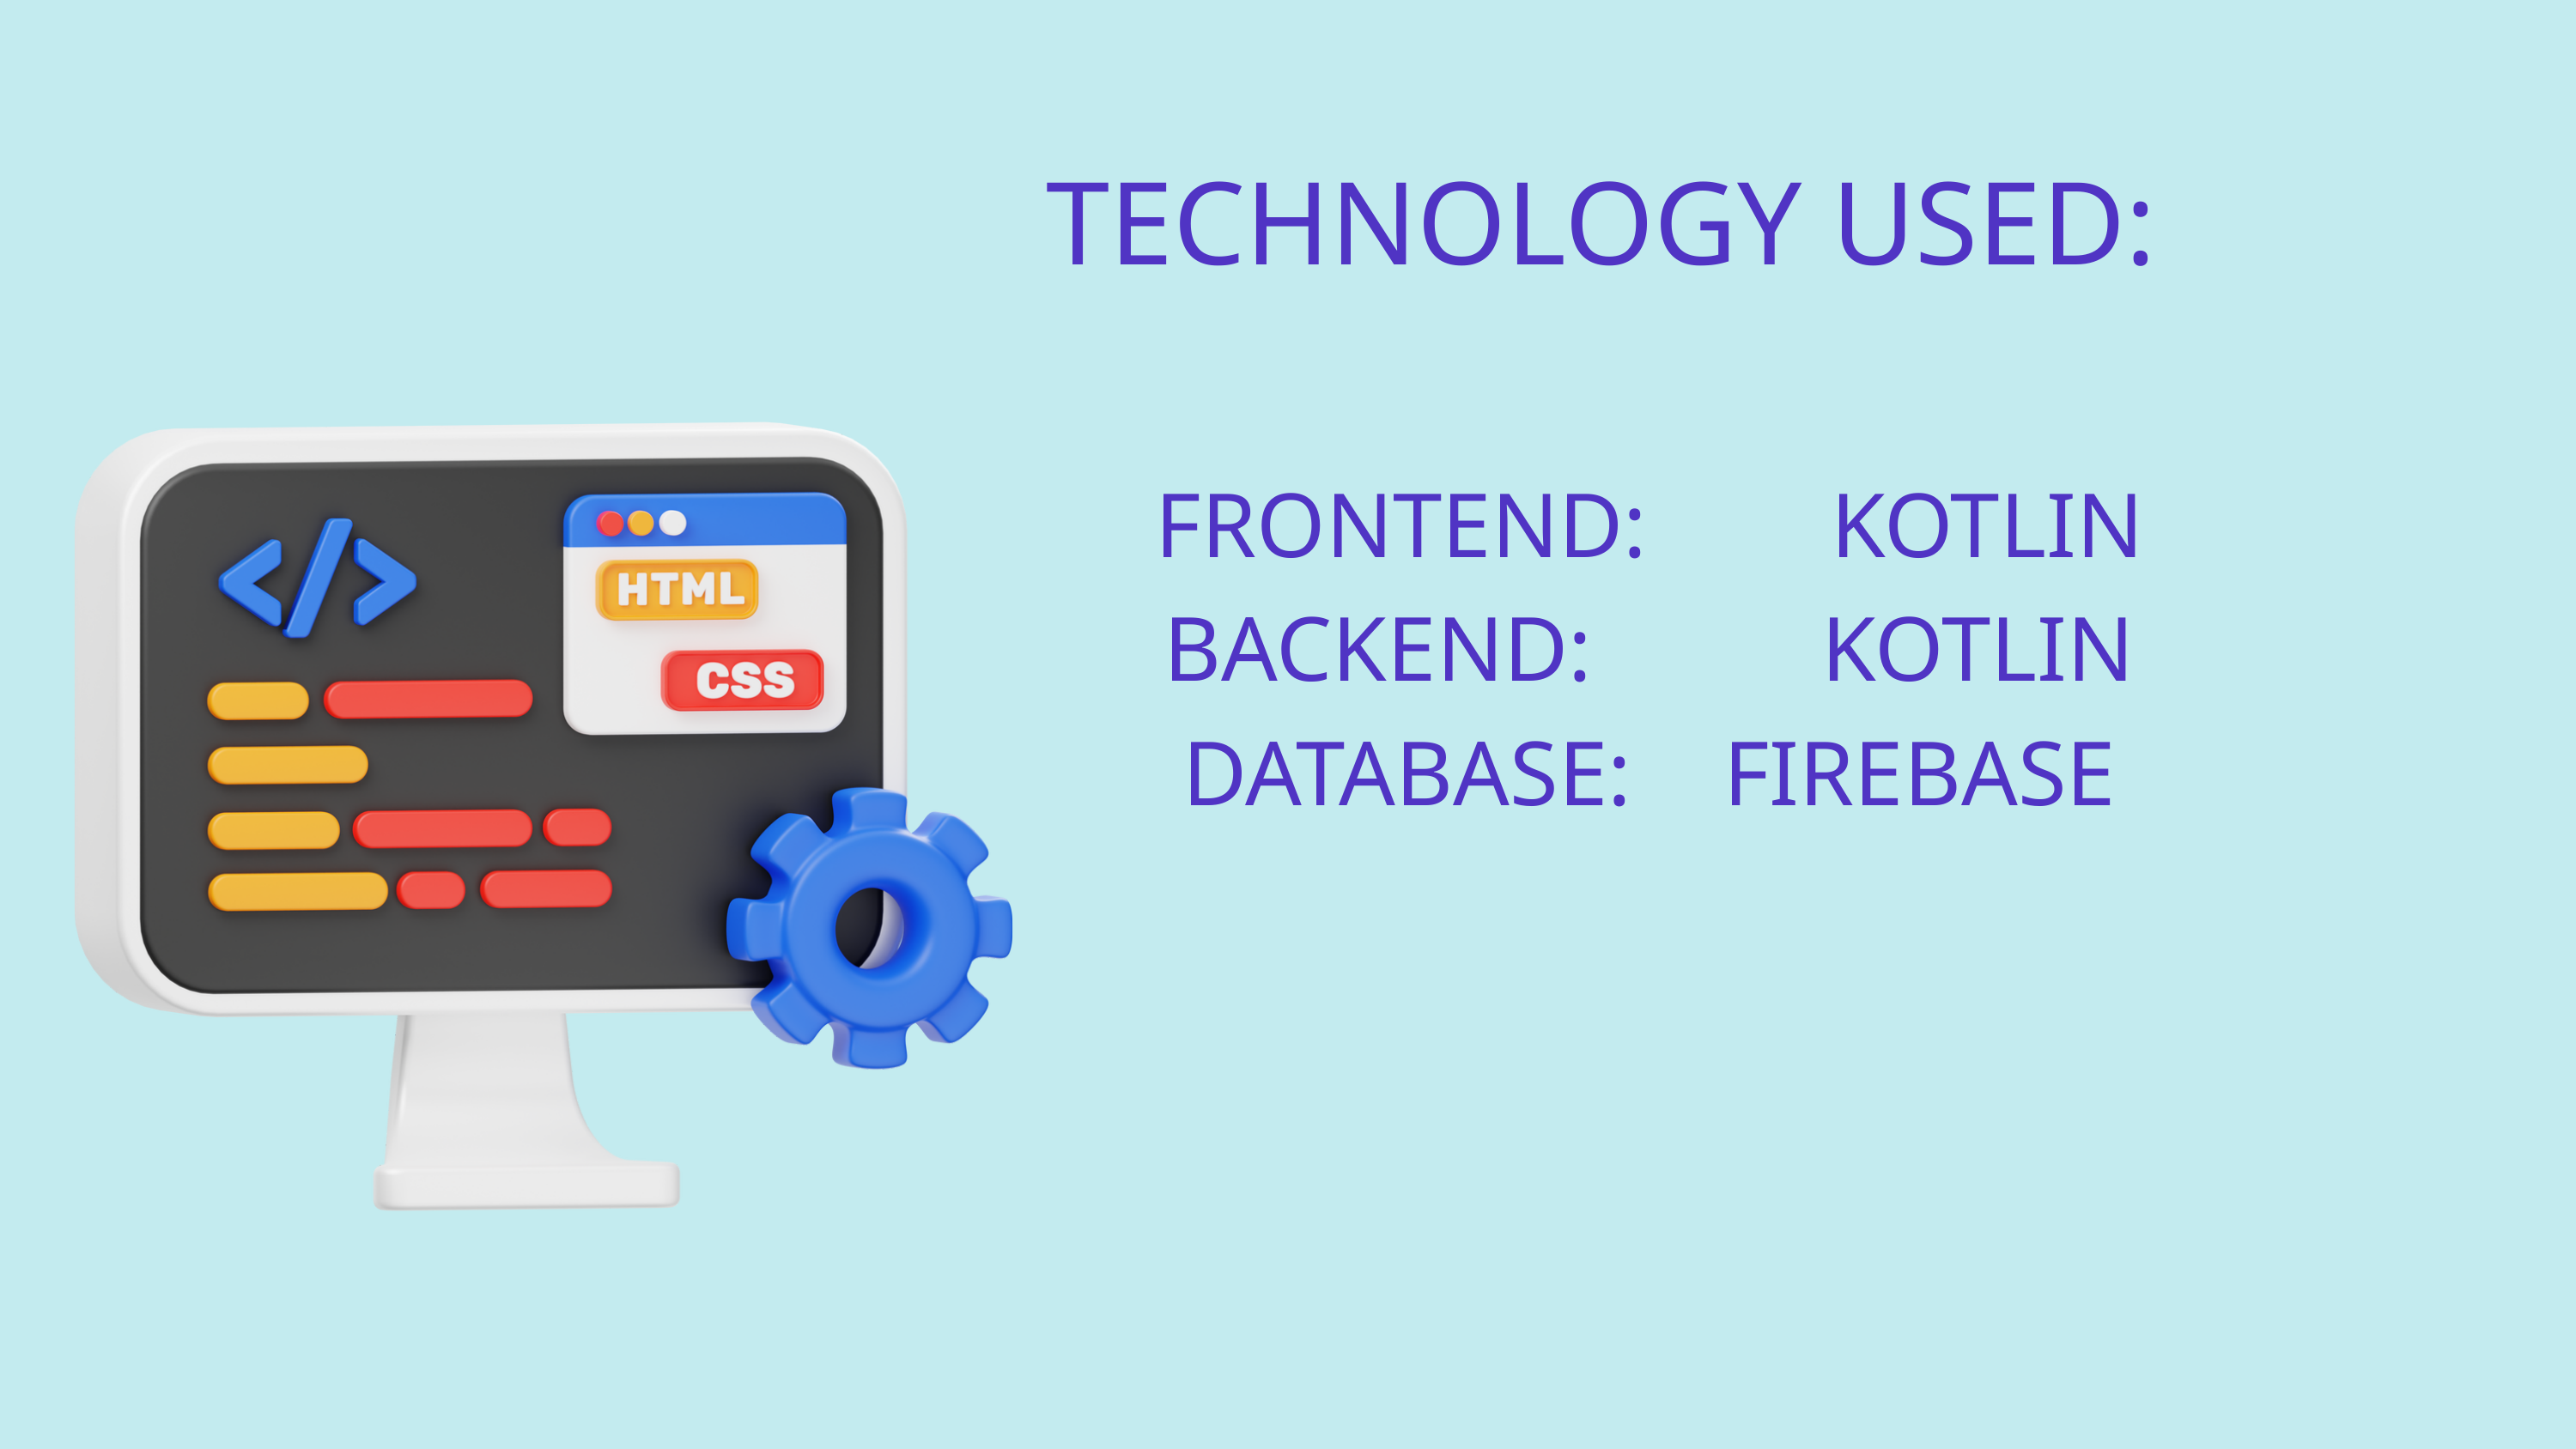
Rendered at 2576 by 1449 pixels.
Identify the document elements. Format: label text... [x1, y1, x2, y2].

text_box [74, 421, 1013, 1211]
text_box FRONTEND: KOTLIN BACKEND: KOTLIN DATABASE: FIREBASE [1024, 451, 2275, 823]
text_box TECHNOLOGY USED: [927, 150, 2275, 288]
